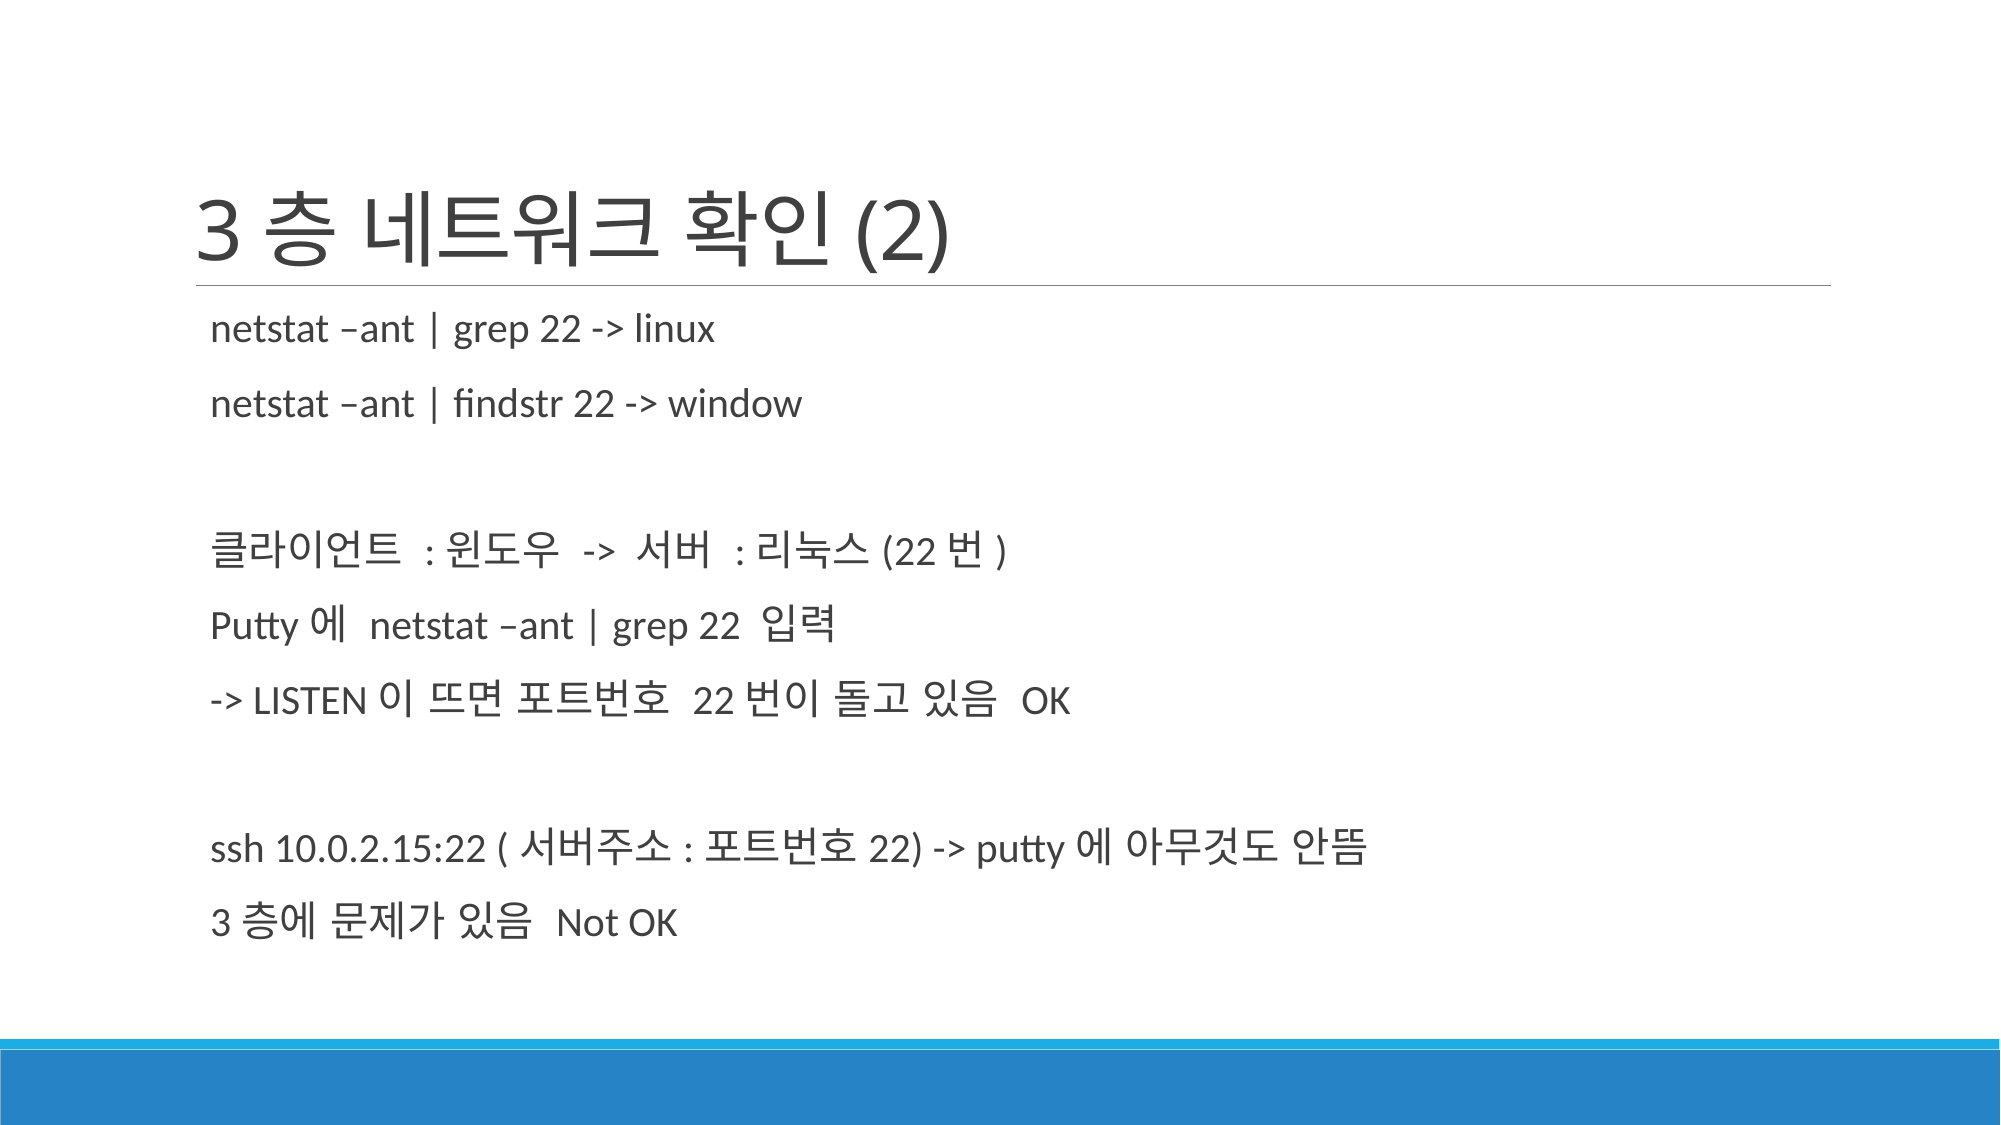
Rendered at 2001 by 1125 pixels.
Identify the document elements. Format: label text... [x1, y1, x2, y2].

list netstat –ant | grep 22 -> linux netstat –ant | findstr 22 -> window 클라이언트 :윈도우 -> 서버 :리눅스(22번) Putty에 netstat –ant | grep 22 입력 -> LISTEN이 뜨면 포트번호 22번이 돌고 있음 OK ssh 10.0.2.15:22 (서버주소:포트번호22) -> putty에 아무것도 안뜸 3층에 문제가 있음 Not OK [195, 299, 1646, 1014]
title 3층 네트워크 확인(2) [180, 47, 1830, 285]
